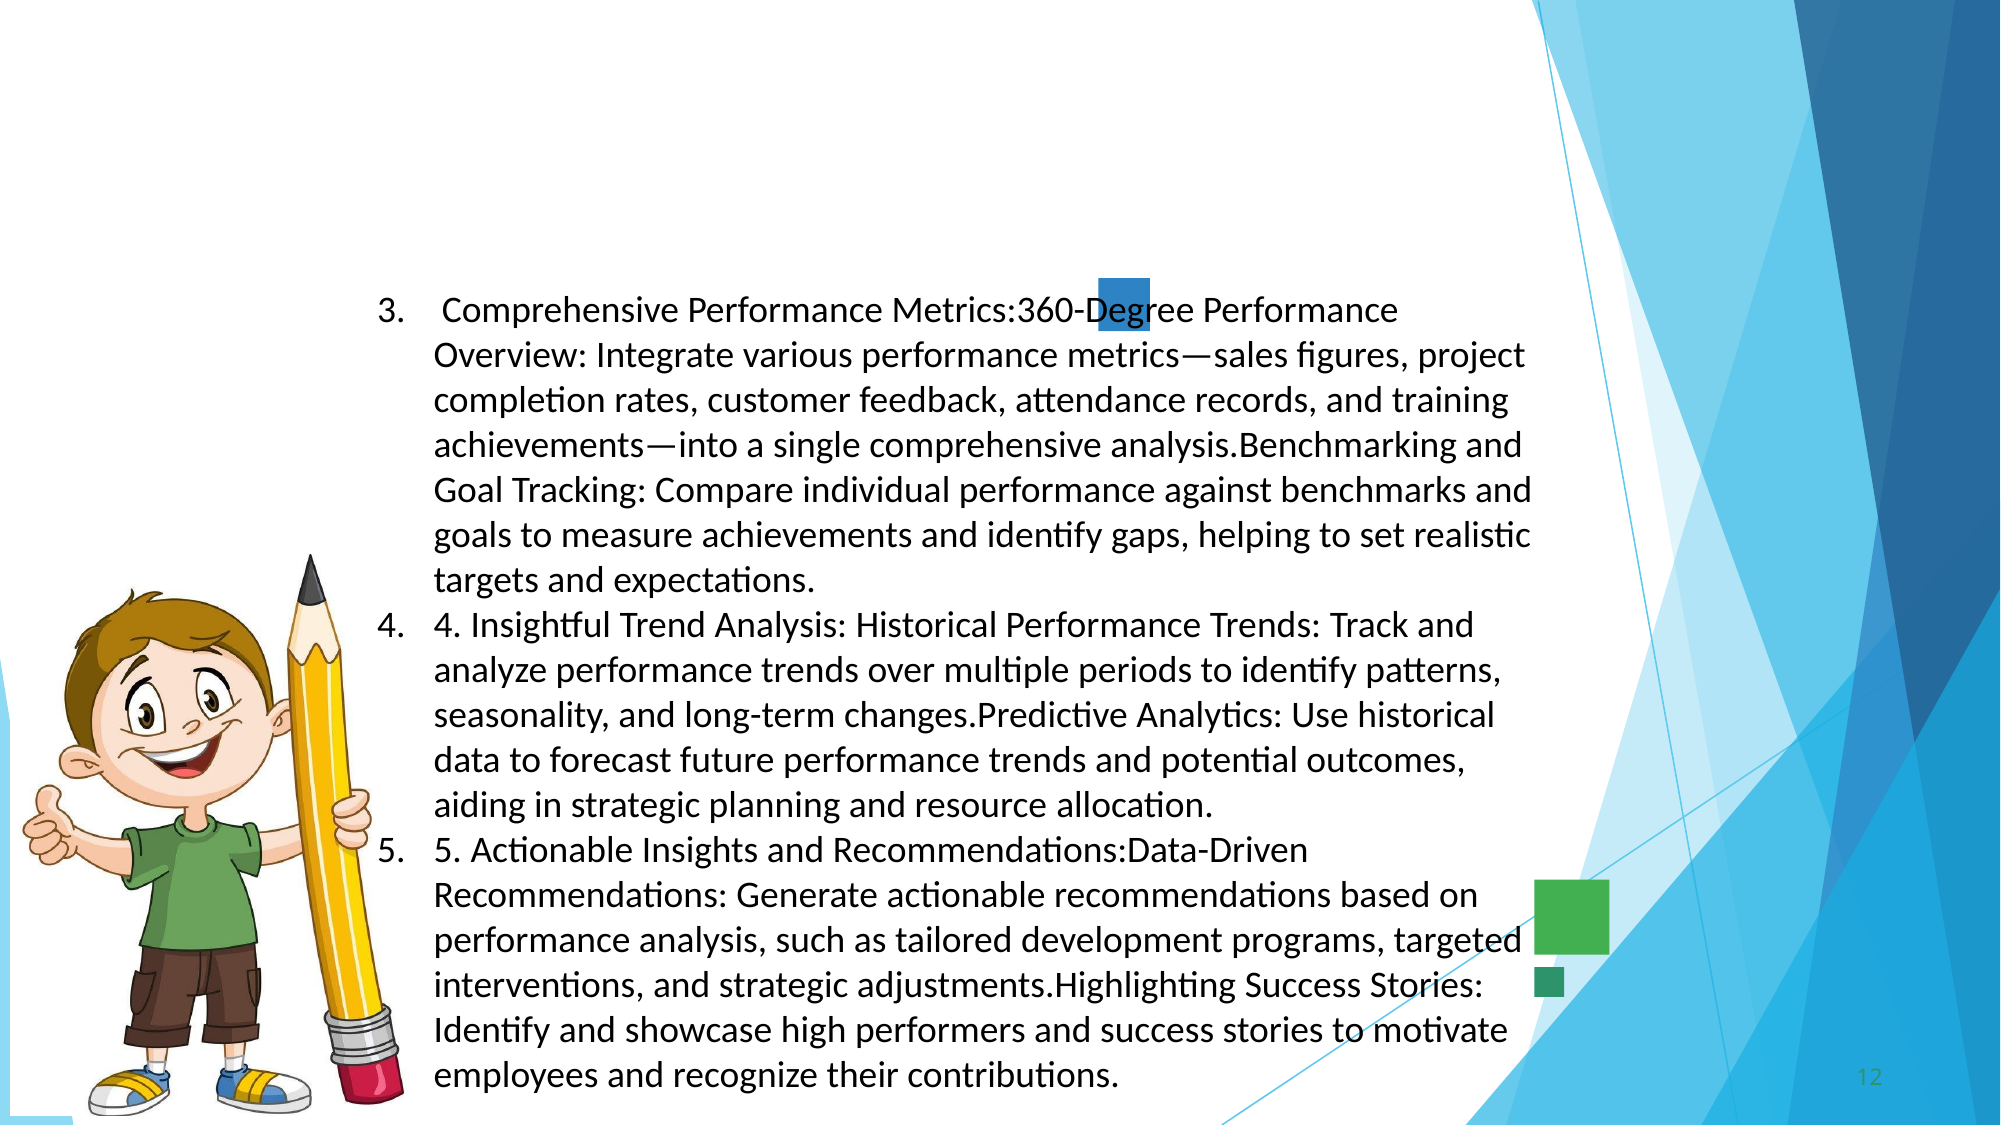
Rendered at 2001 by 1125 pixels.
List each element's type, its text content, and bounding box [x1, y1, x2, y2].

text_box Comprehensive Performance Metrics:360-Degree Performance Overview: Integrate various performance metrics—sales figures, project completion rates, customer feedback, attendance records, and training achievements—into a single comprehensive analysis.Benchmarking and Goal Tracking: Compare individual performance against benchmarks and goals to measure achievements and identify gaps, helping to set realistic targets and expectations. 4. Insightful Trend Analysis: Historical Performance Trends: Track and analyze performance trends over multiple periods to identify patterns, seasonality, and long-term changes.Predictive Analytics: Use historical data to forecast future performance trends and potential outcomes, aiding in strategic planning and resource allocation. 5. Actionable Insights and Recommendations:Data-Driven Recommendations: Generate actionable recommendations based on performance analysis, such as tailored development programs, targeted interventions, and strategic adjustments.Highlighting Success Stories: Identify and showcase high performers and success stories to motivate employees and recognize their contributions. [362, 278, 1564, 1103]
text_box [1564, 386, 1850, 543]
picture [10, 554, 416, 1116]
text_box 12 [1849, 1061, 1888, 1095]
text_box [1564, 879, 1610, 955]
